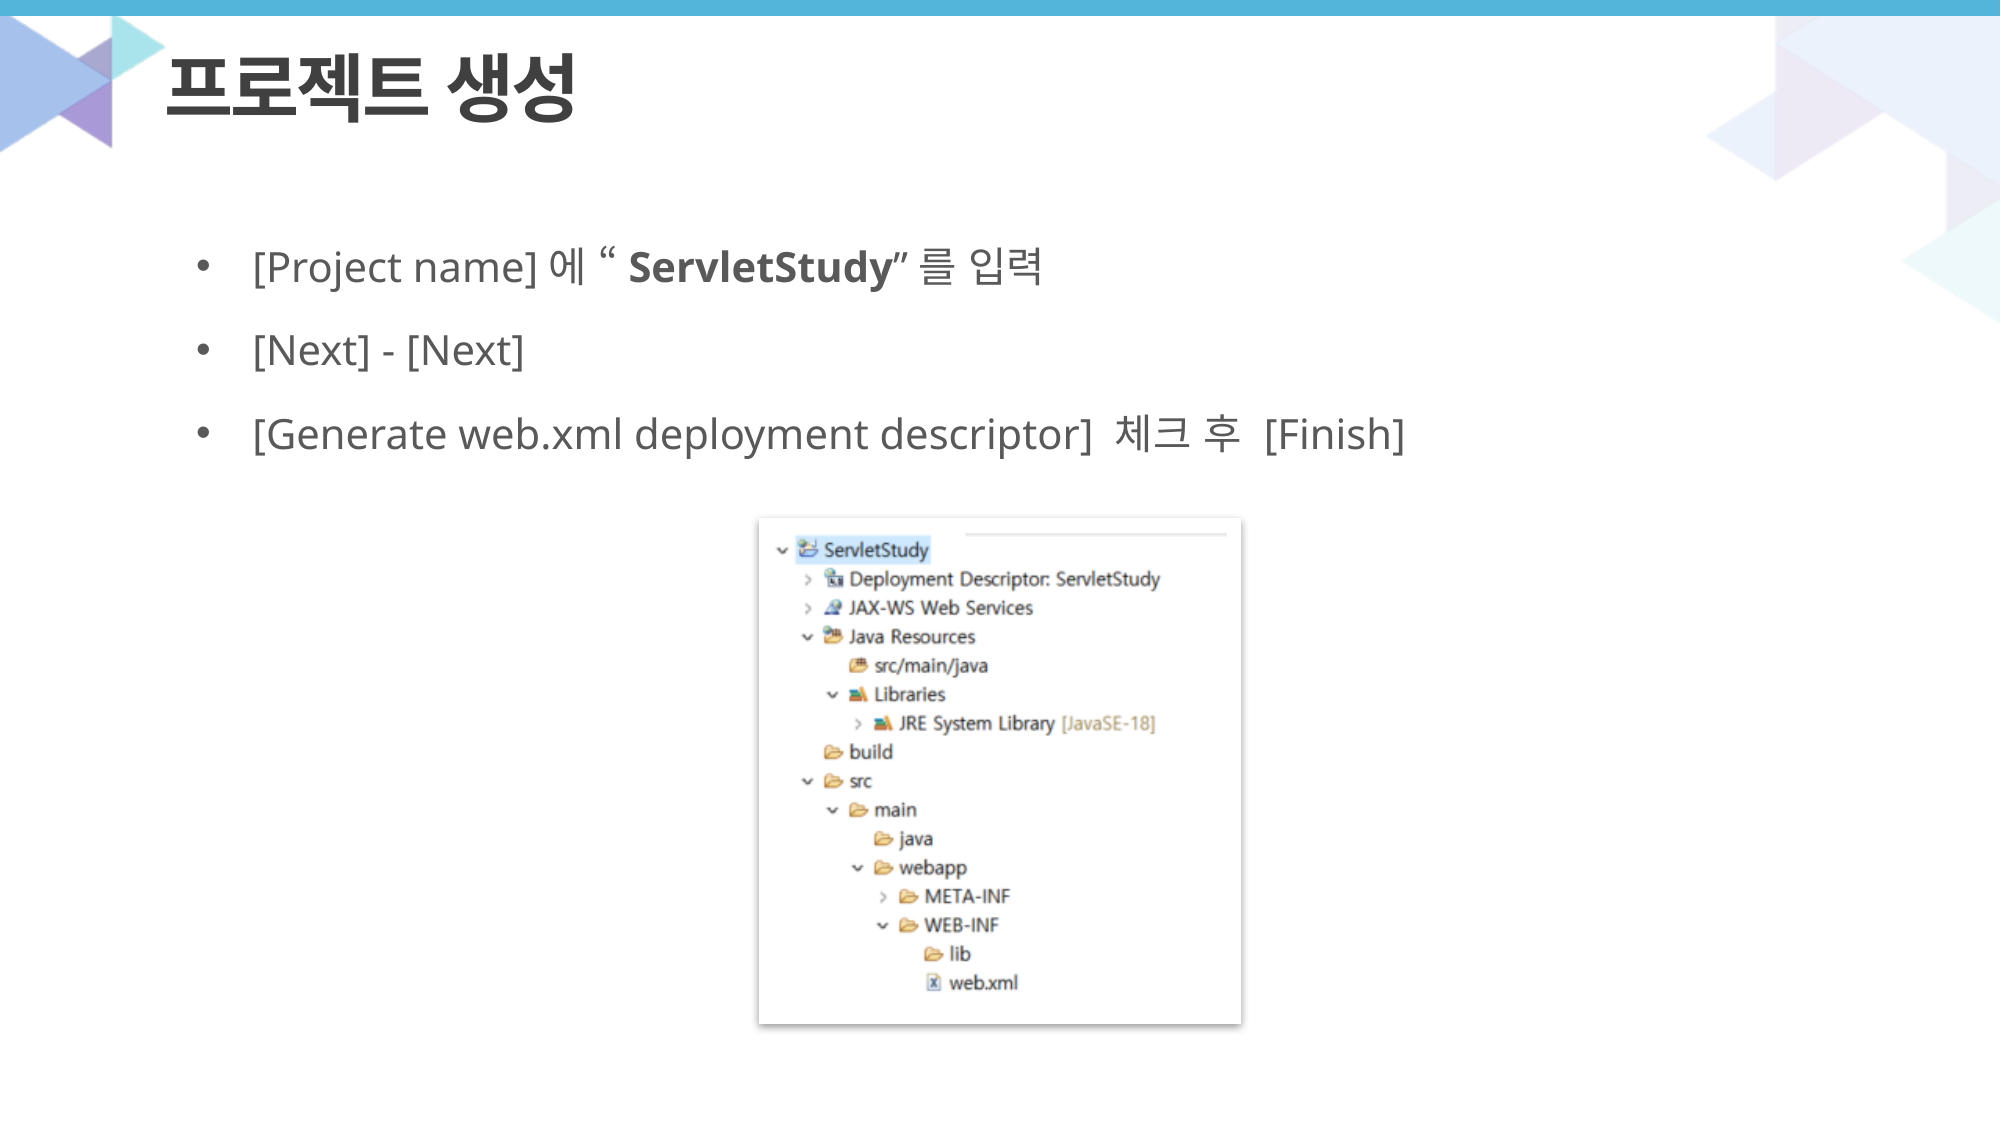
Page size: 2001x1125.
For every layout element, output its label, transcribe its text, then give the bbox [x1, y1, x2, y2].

title 프로젝트 생성 [149, 24, 1441, 149]
picture [0, 0, 2000, 327]
picture [773, 532, 1227, 1010]
list [Project name]에 “ServletStudy”를 입력 [Next] - [Next] [Generate web.xml deployment descriptor] 체크 후 [Finish] [181, 208, 1819, 951]
